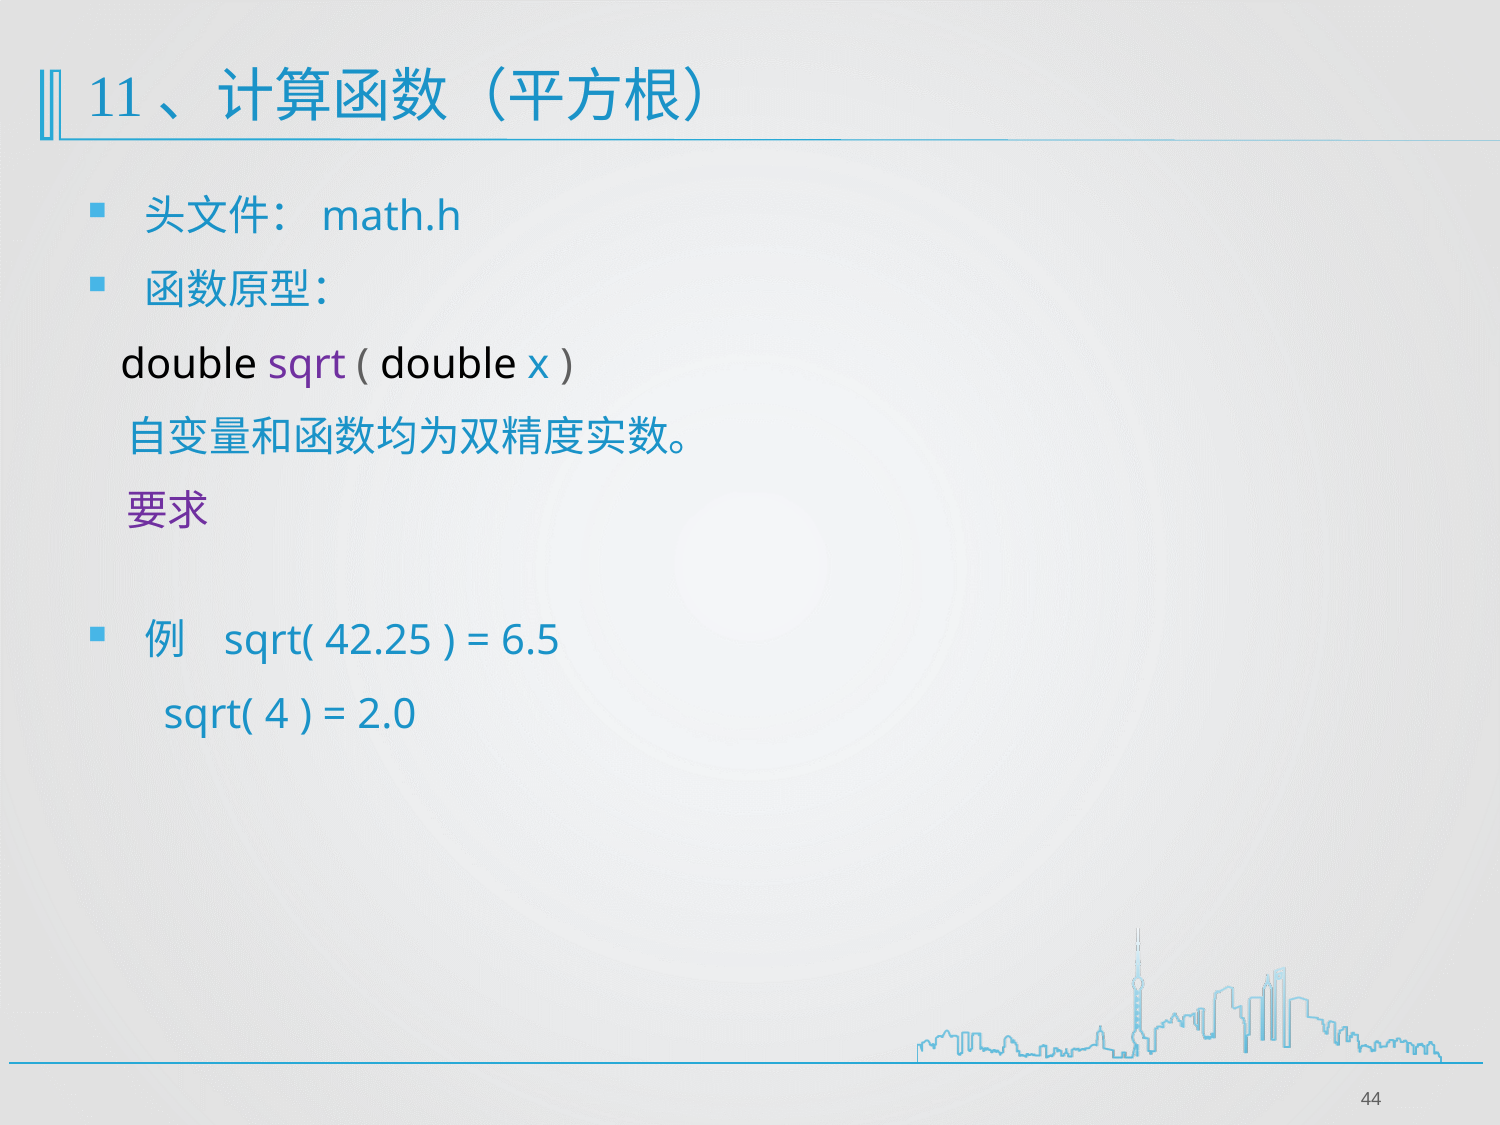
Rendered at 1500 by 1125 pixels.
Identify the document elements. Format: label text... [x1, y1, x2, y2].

picture [0, 0, 1500, 1125]
slide_number 44 [1059, 1067, 1397, 1125]
